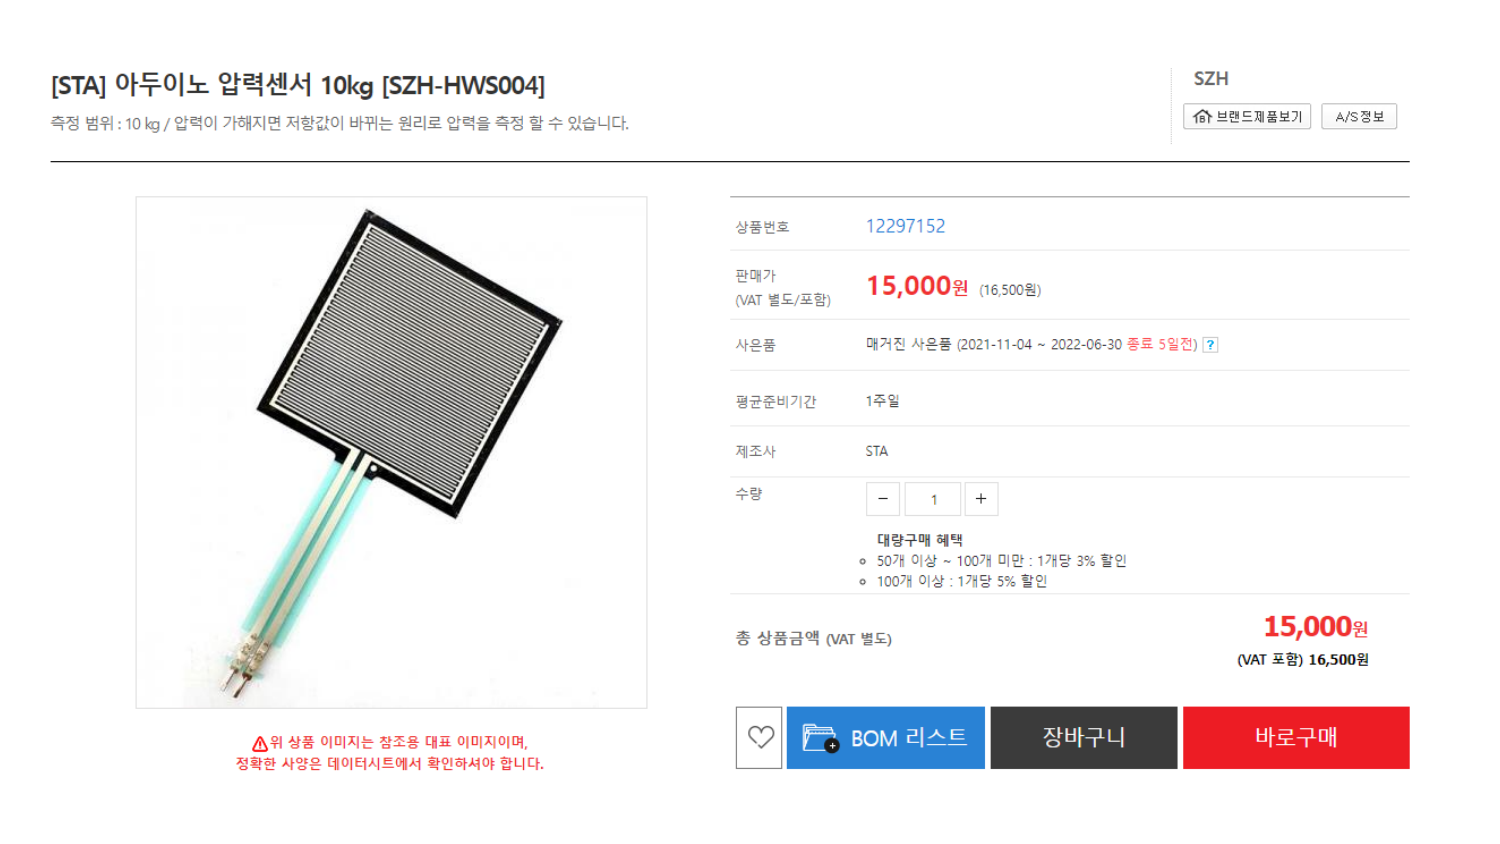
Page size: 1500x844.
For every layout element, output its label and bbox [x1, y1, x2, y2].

picture [45, 67, 1420, 777]
